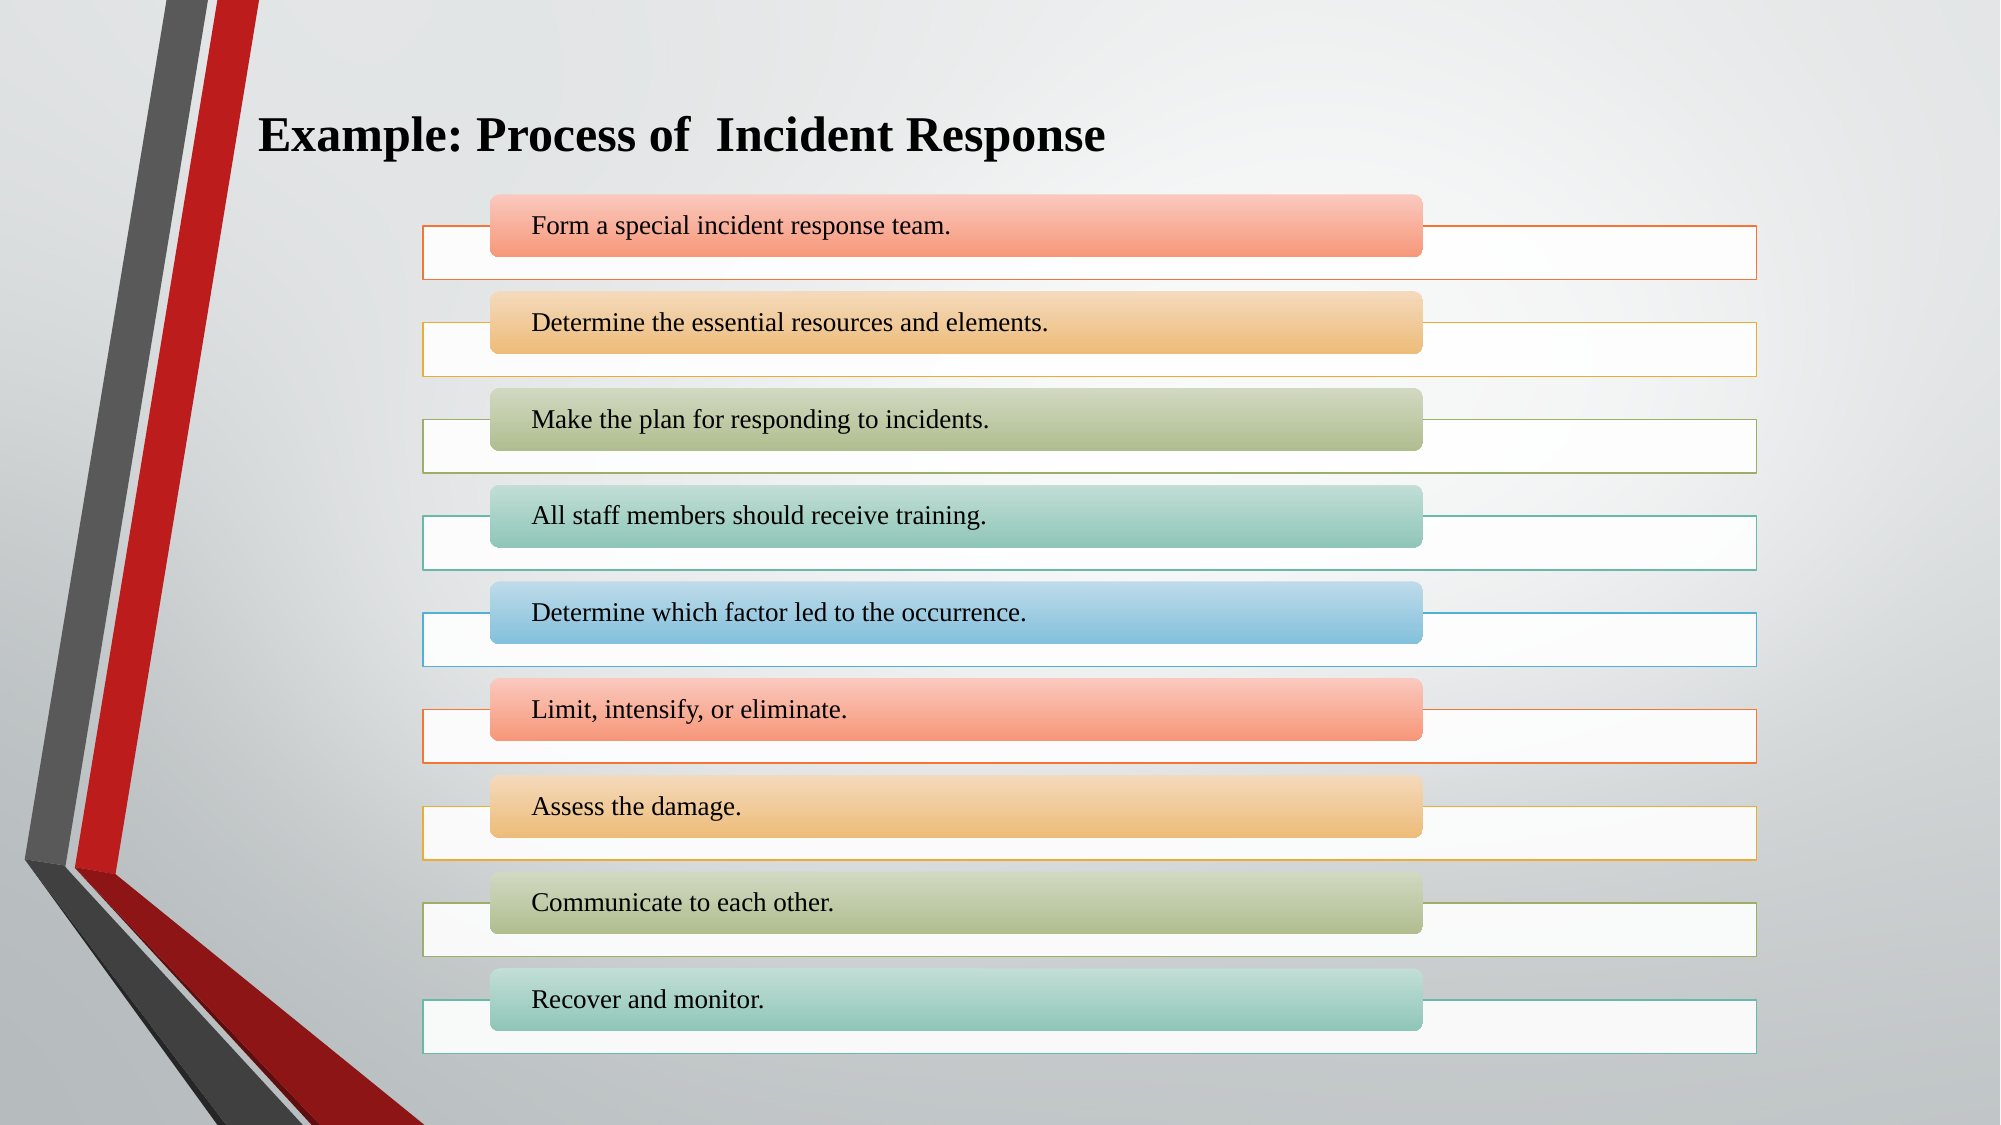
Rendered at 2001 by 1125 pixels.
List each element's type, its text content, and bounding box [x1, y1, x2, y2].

text_box Example: Process of Incident Response [243, 93, 1887, 180]
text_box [422, 179, 1757, 1069]
